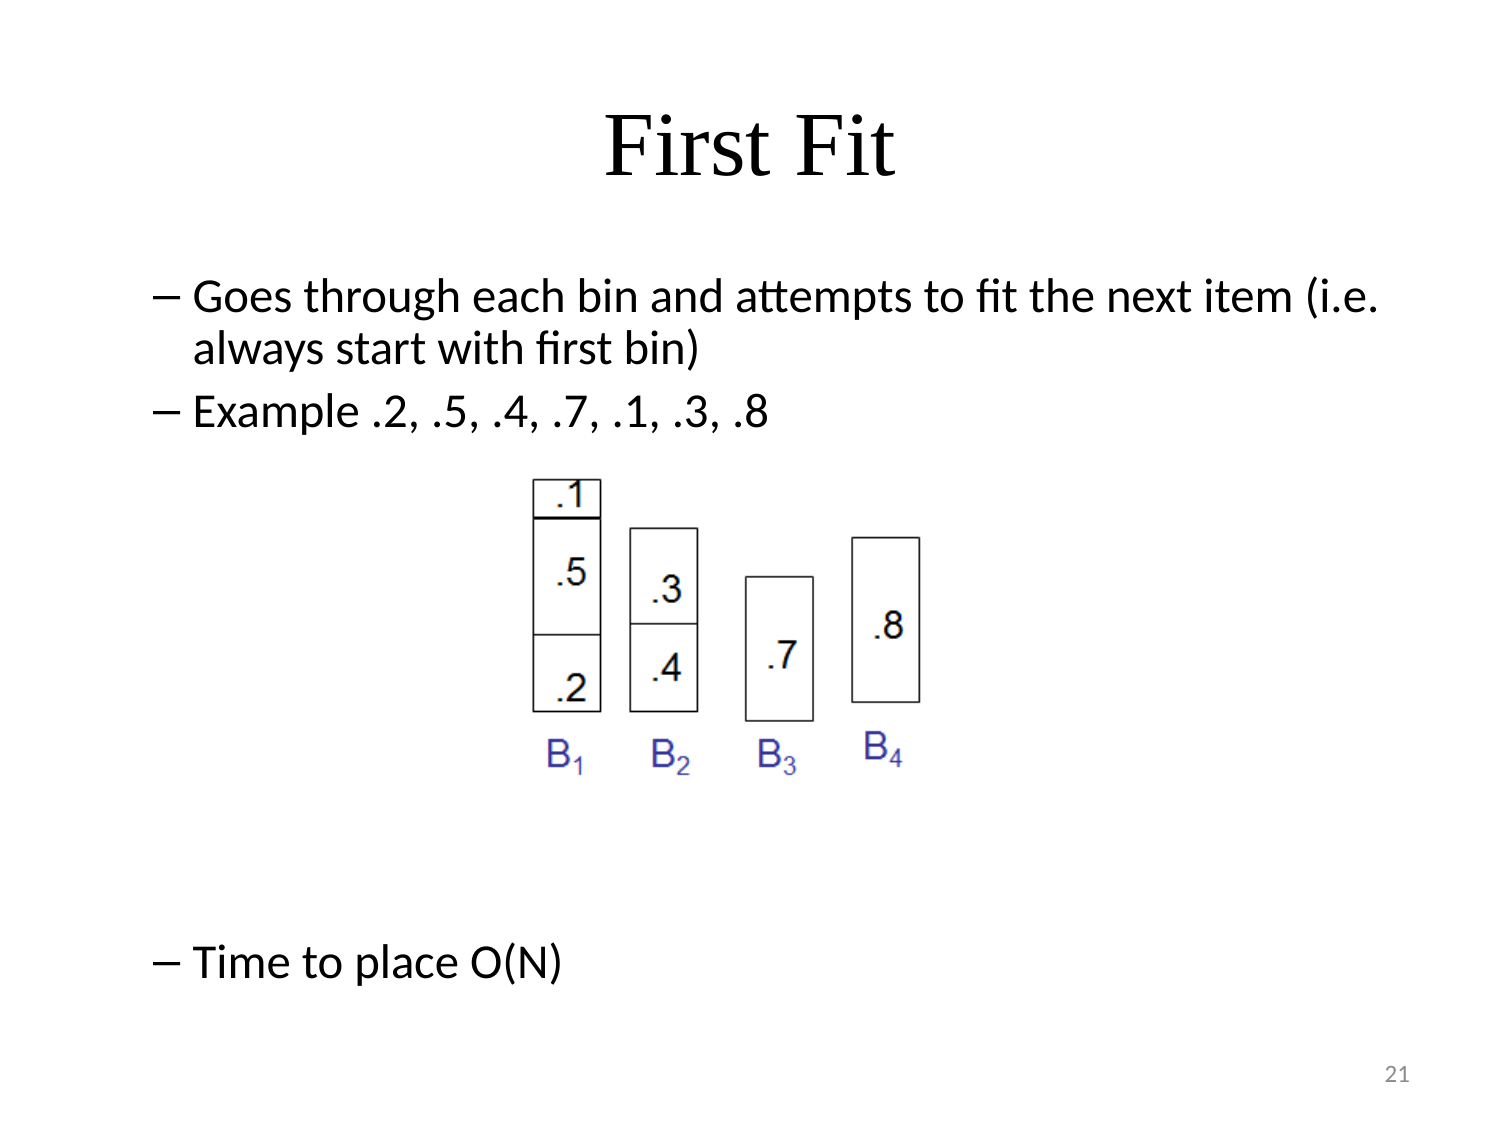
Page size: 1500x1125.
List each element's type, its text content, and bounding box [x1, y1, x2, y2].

title First Fit [75, 45, 1425, 233]
list Goes through each bin and attempts to fit the next item (i.e. always start with first bin) Example .2, .5, .4, .7, .1, .3, .8 Time to place O(N) [75, 262, 1425, 1005]
slide_number 21 [1074, 1042, 1425, 1103]
picture [499, 462, 962, 794]
